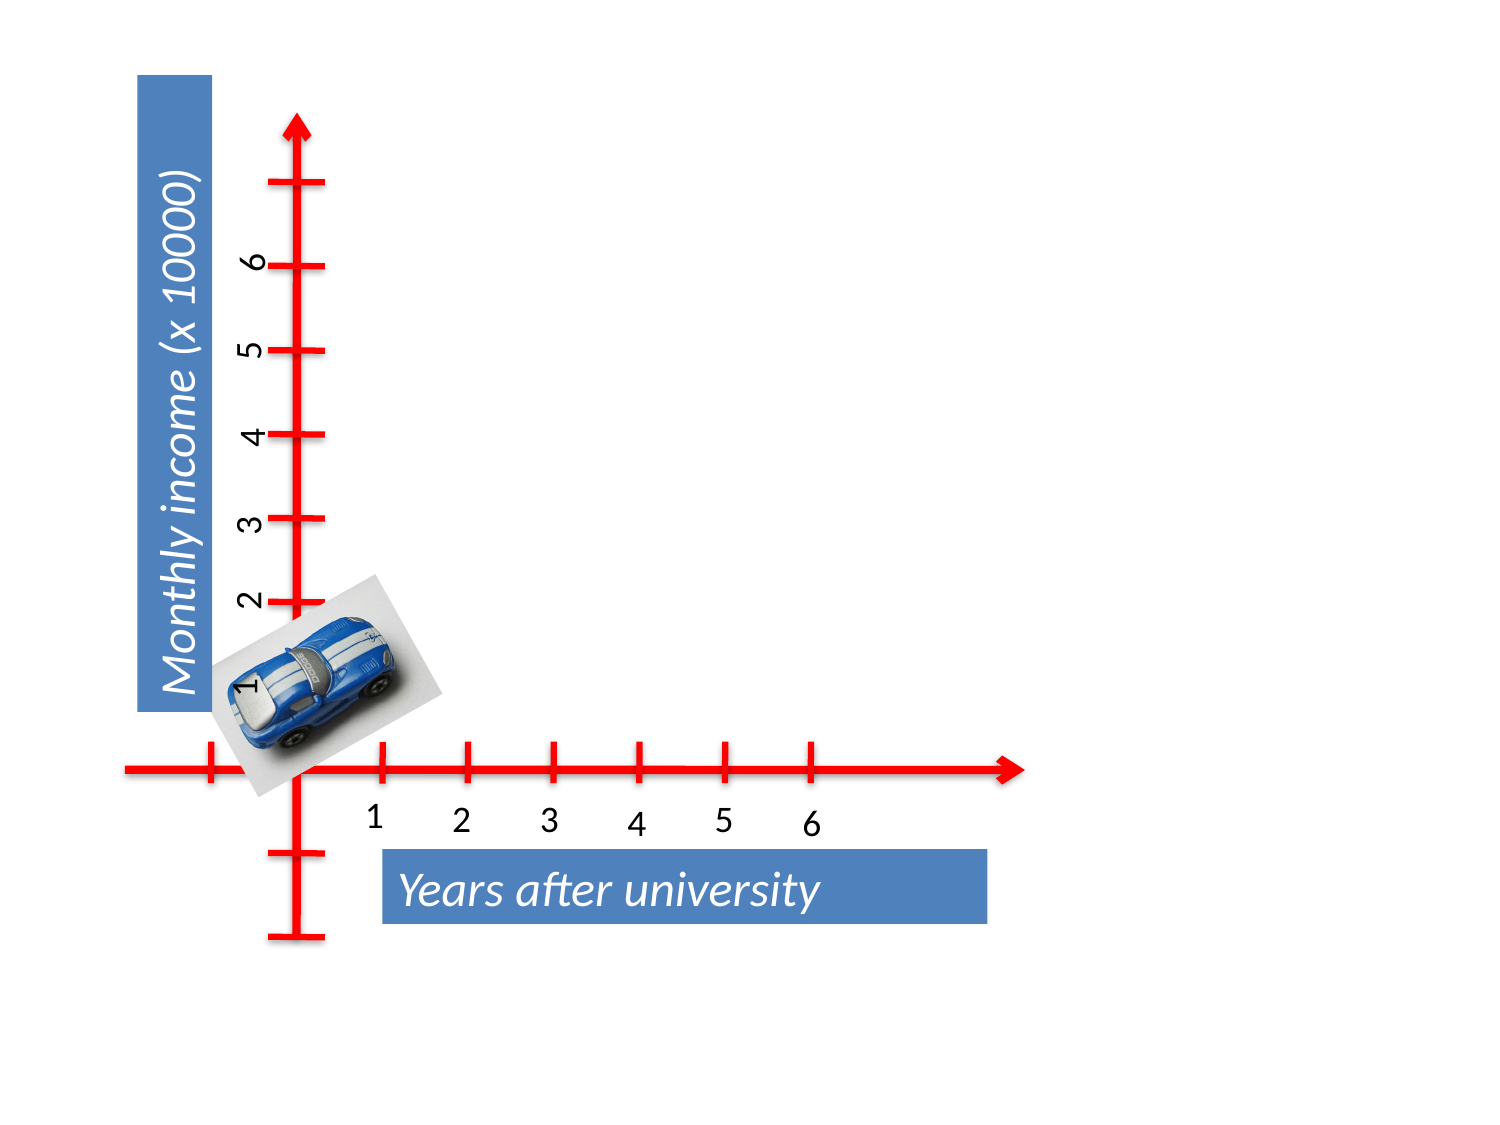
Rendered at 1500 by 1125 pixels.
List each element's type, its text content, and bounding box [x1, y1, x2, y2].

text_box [124, 112, 1026, 938]
text_box Monthly income (x 10000) [137, 75, 213, 110]
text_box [212, 224, 851, 853]
